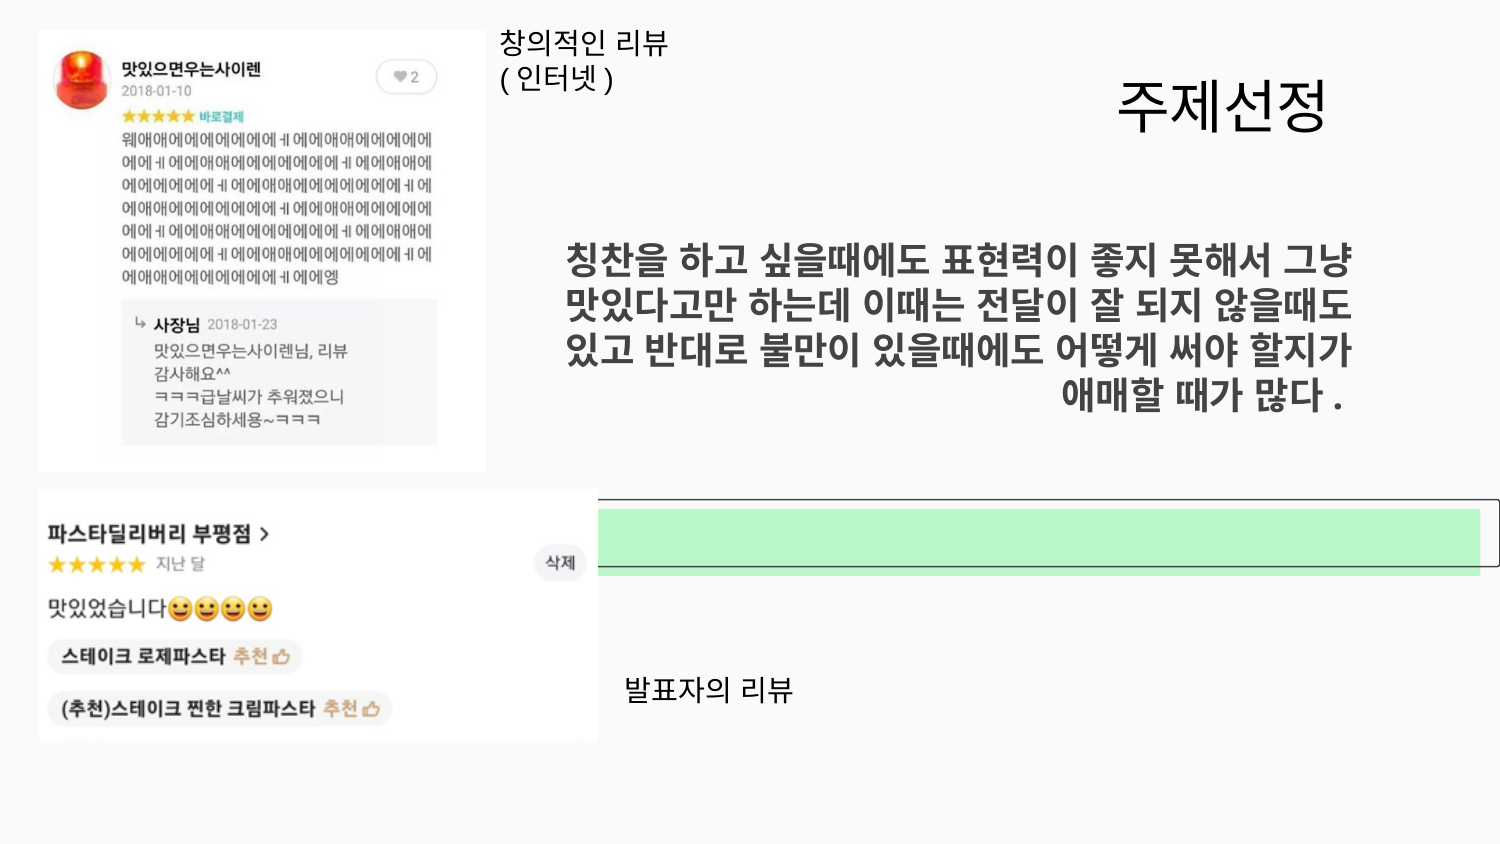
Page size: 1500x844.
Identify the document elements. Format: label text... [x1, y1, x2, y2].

subtitle 칭찬을 하고 싶을때에도 표현력이 좋지 못해서 그냥 맛있다고만 하는데 이때는 전달이 잘 되지 않을때도 있고 반대로 불만이 있을때에도 어떻게 써야 할지가 애매할 때가 많다. [521, 166, 1369, 472]
text_box 발표자의 리뷰 [610, 664, 846, 715]
text_box 창의적인 리뷰 (인터넷) [484, 17, 705, 103]
text_box 주제선정 [1101, 63, 1500, 148]
picture [39, 489, 599, 741]
picture [39, 29, 485, 473]
